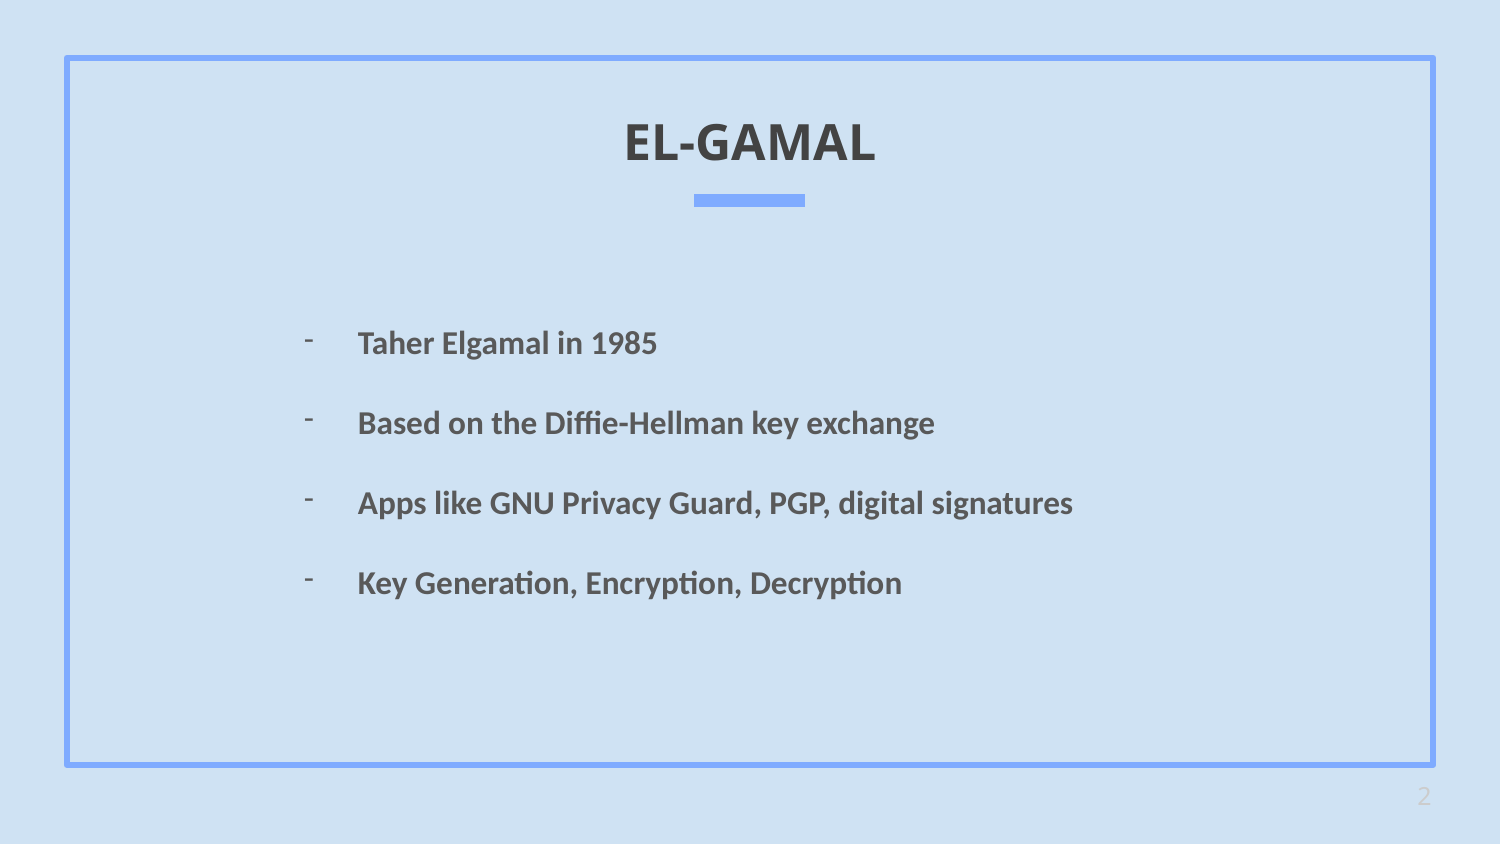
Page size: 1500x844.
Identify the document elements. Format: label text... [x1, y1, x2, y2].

title EL-GAMAL [0, 35, 1500, 186]
slide_number 2 [1402, 764, 1493, 830]
list Taher Elgamal in 1985 Based on the Diffie-Hellman key exchange Apps like GNU Privacy Guard, PGP, digital signatures Key Generation, Encryption, Decryption [267, 266, 1233, 668]
